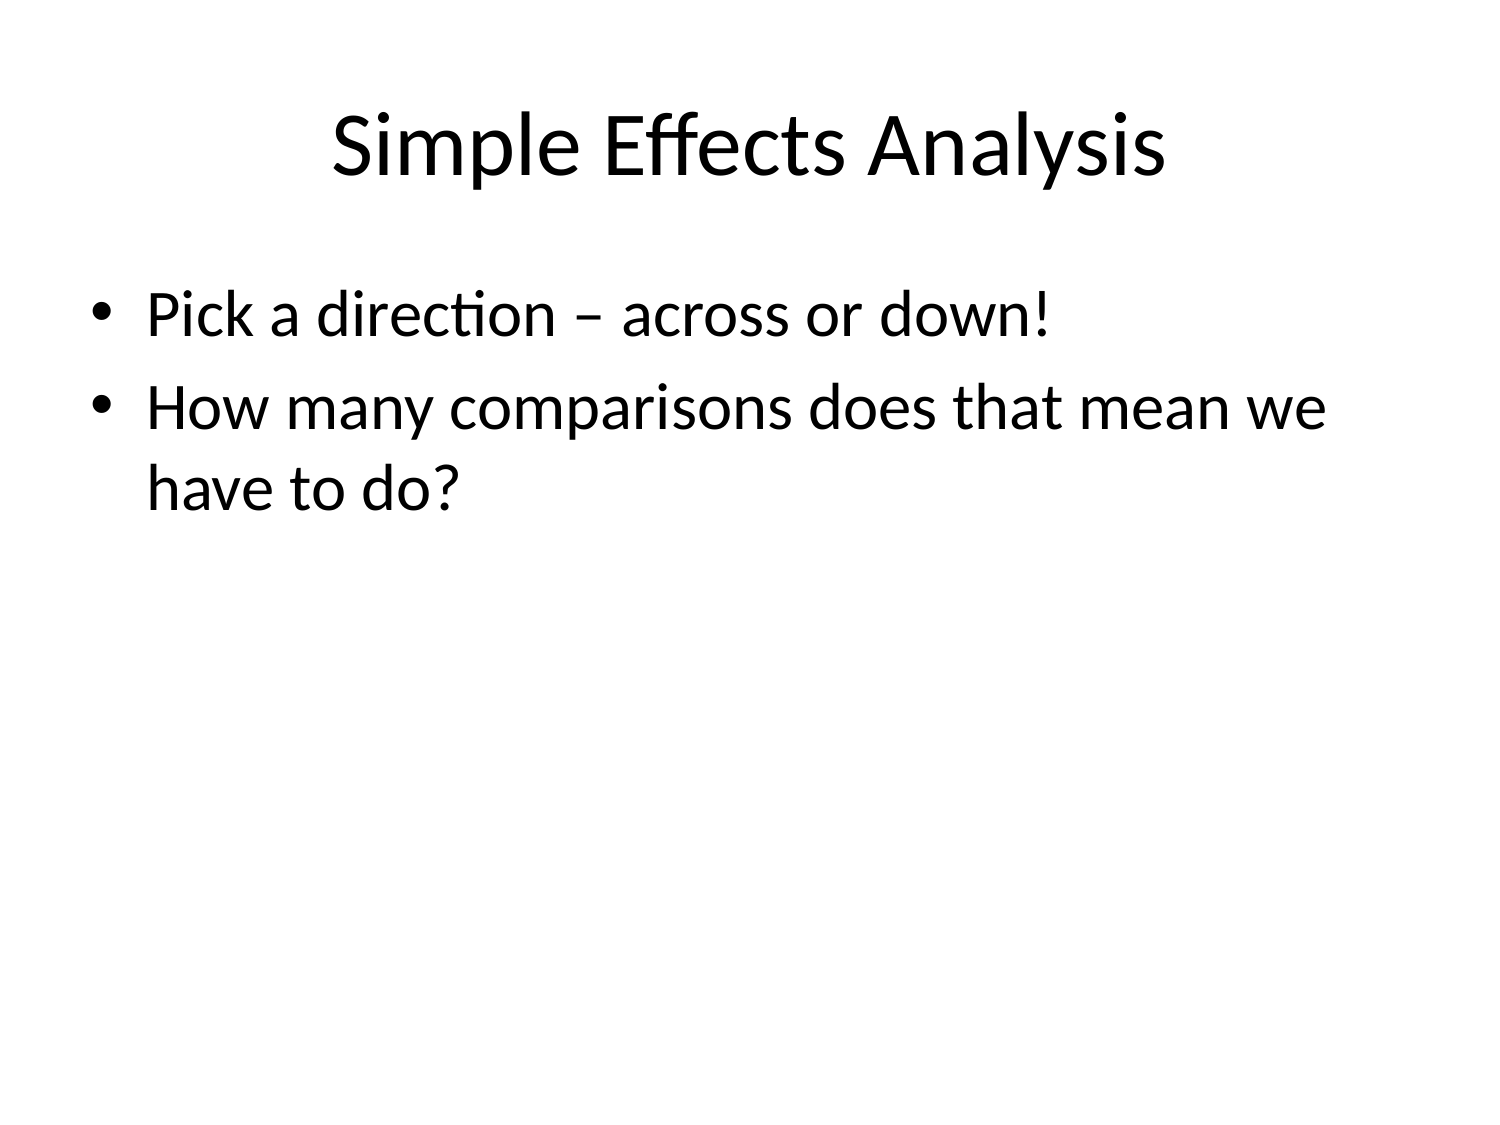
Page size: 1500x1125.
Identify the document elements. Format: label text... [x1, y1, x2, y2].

title Simple Effects Analysis [75, 45, 1425, 233]
list Pick a direction – across or down! How many comparisons does that mean we have to do? [75, 262, 1425, 1005]
